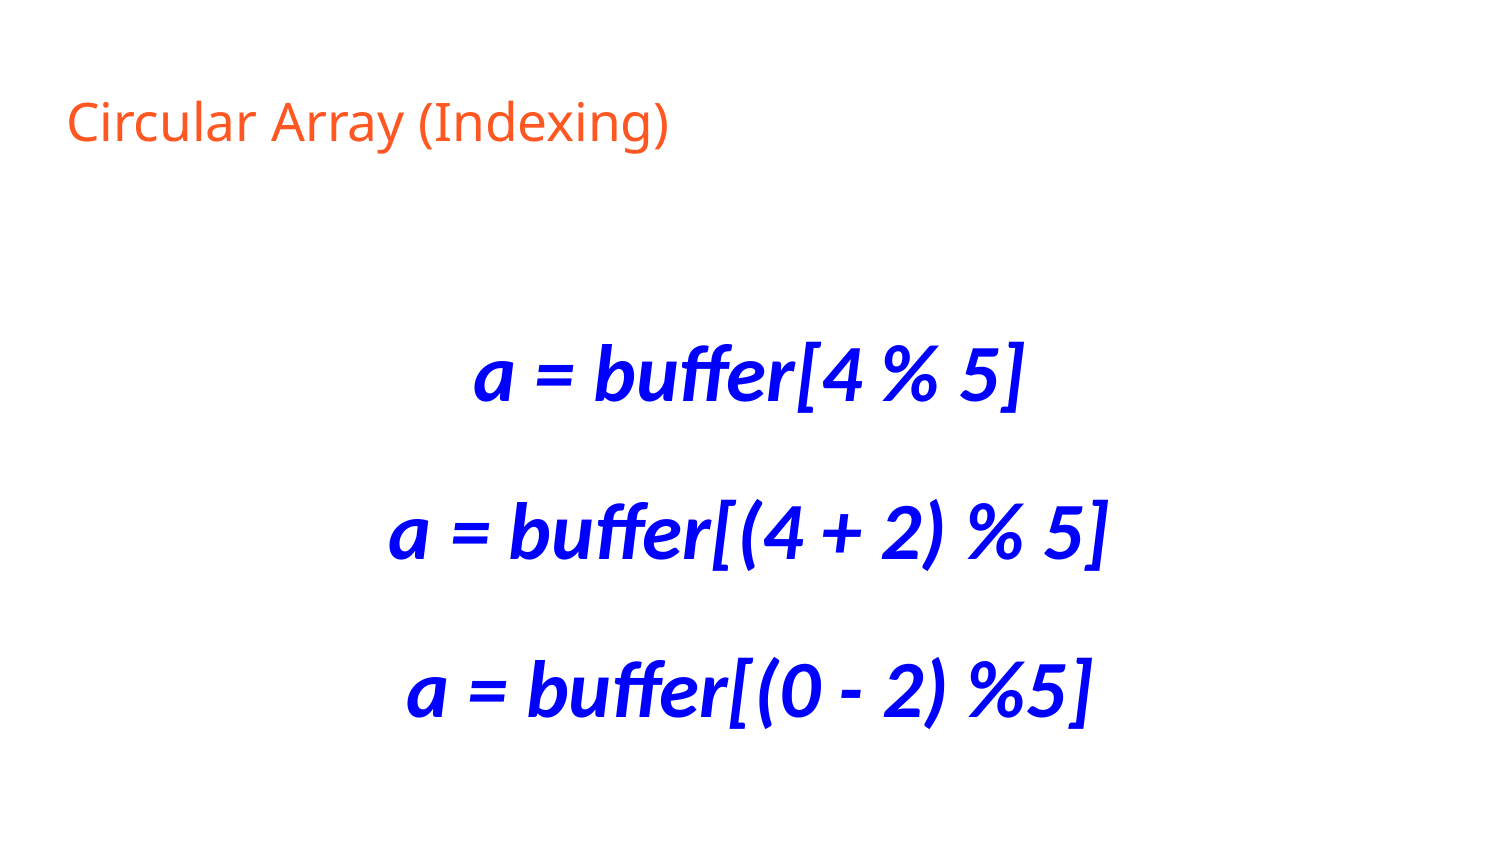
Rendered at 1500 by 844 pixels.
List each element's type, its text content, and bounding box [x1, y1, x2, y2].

text_box a = buffer[(0 - 2) %5] [268, 606, 1232, 749]
title Circular Array (Indexing) [51, 72, 1449, 167]
text_box a = buffer[4 % 5] [268, 290, 1232, 433]
text_box a = buffer[(4 + 2) % 5] [268, 448, 1232, 591]
